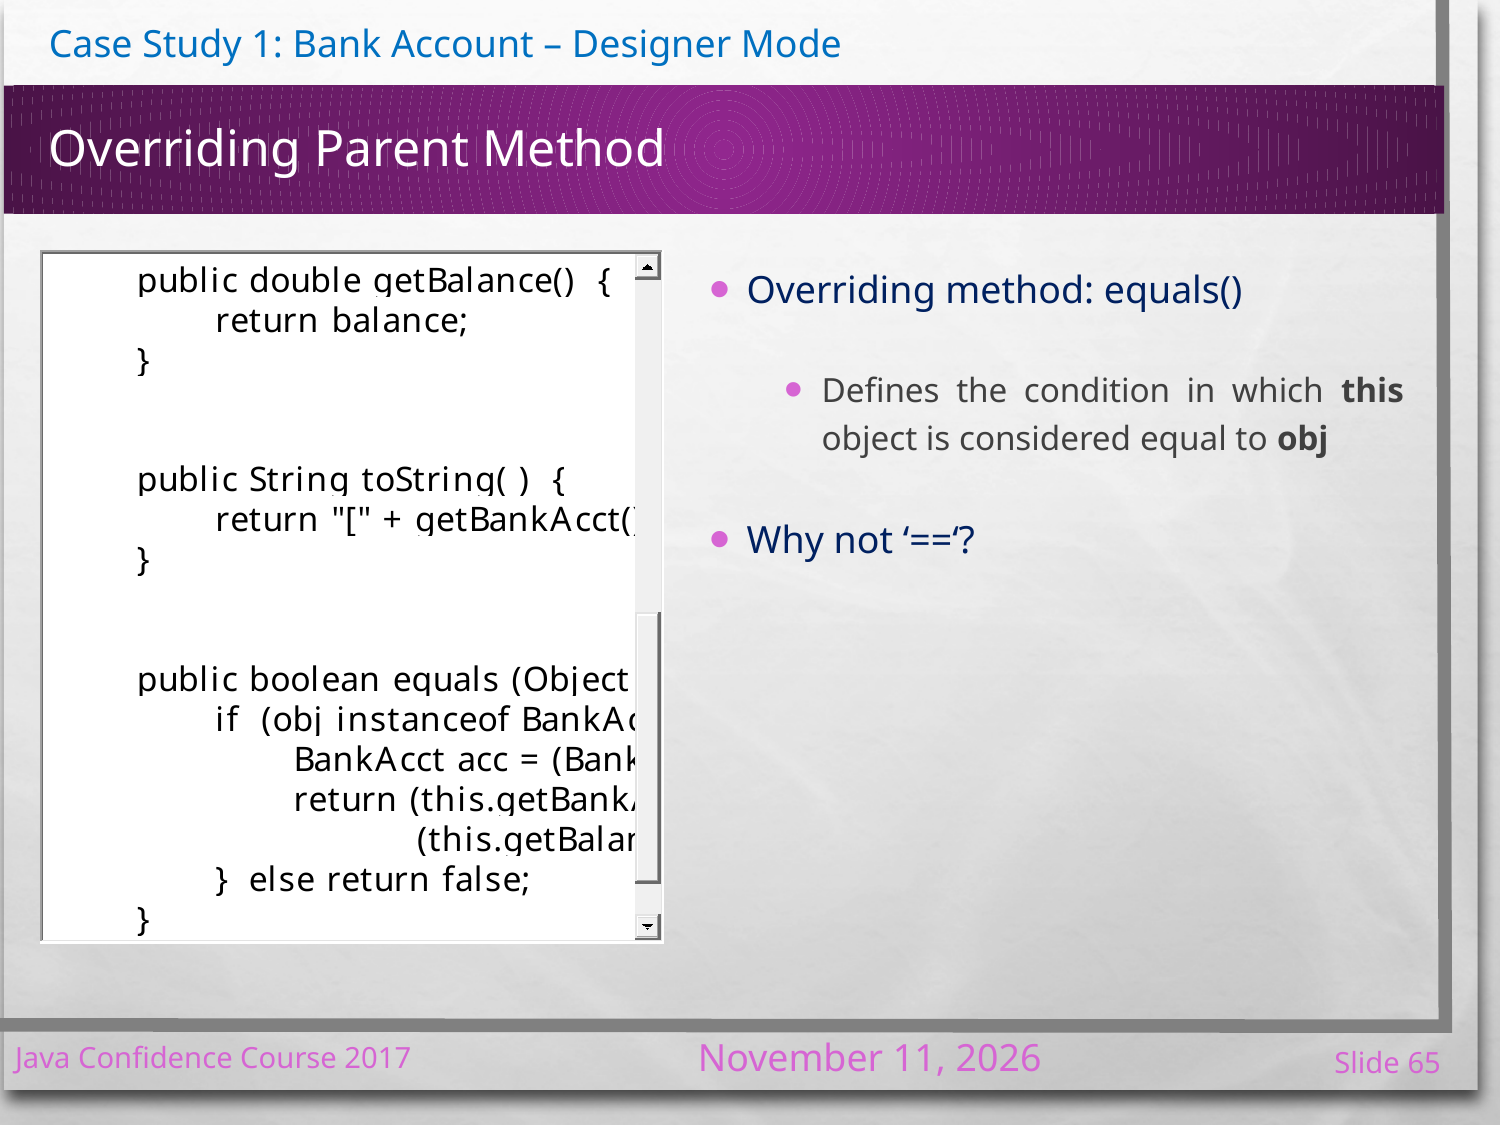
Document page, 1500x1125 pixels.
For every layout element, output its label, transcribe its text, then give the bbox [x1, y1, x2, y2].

title Overriding Parent Method [3, 87, 1445, 214]
list Overriding method: equals() Defines the condition in which this object is considered equal to obj Why not ‘==‘? [694, 249, 1419, 1003]
footer Java Confidence Course 2017 [0, 1027, 634, 1090]
picture [39, 249, 665, 944]
slide_number Slide 65 [1108, 1029, 1456, 1100]
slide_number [633, 1027, 1106, 1092]
